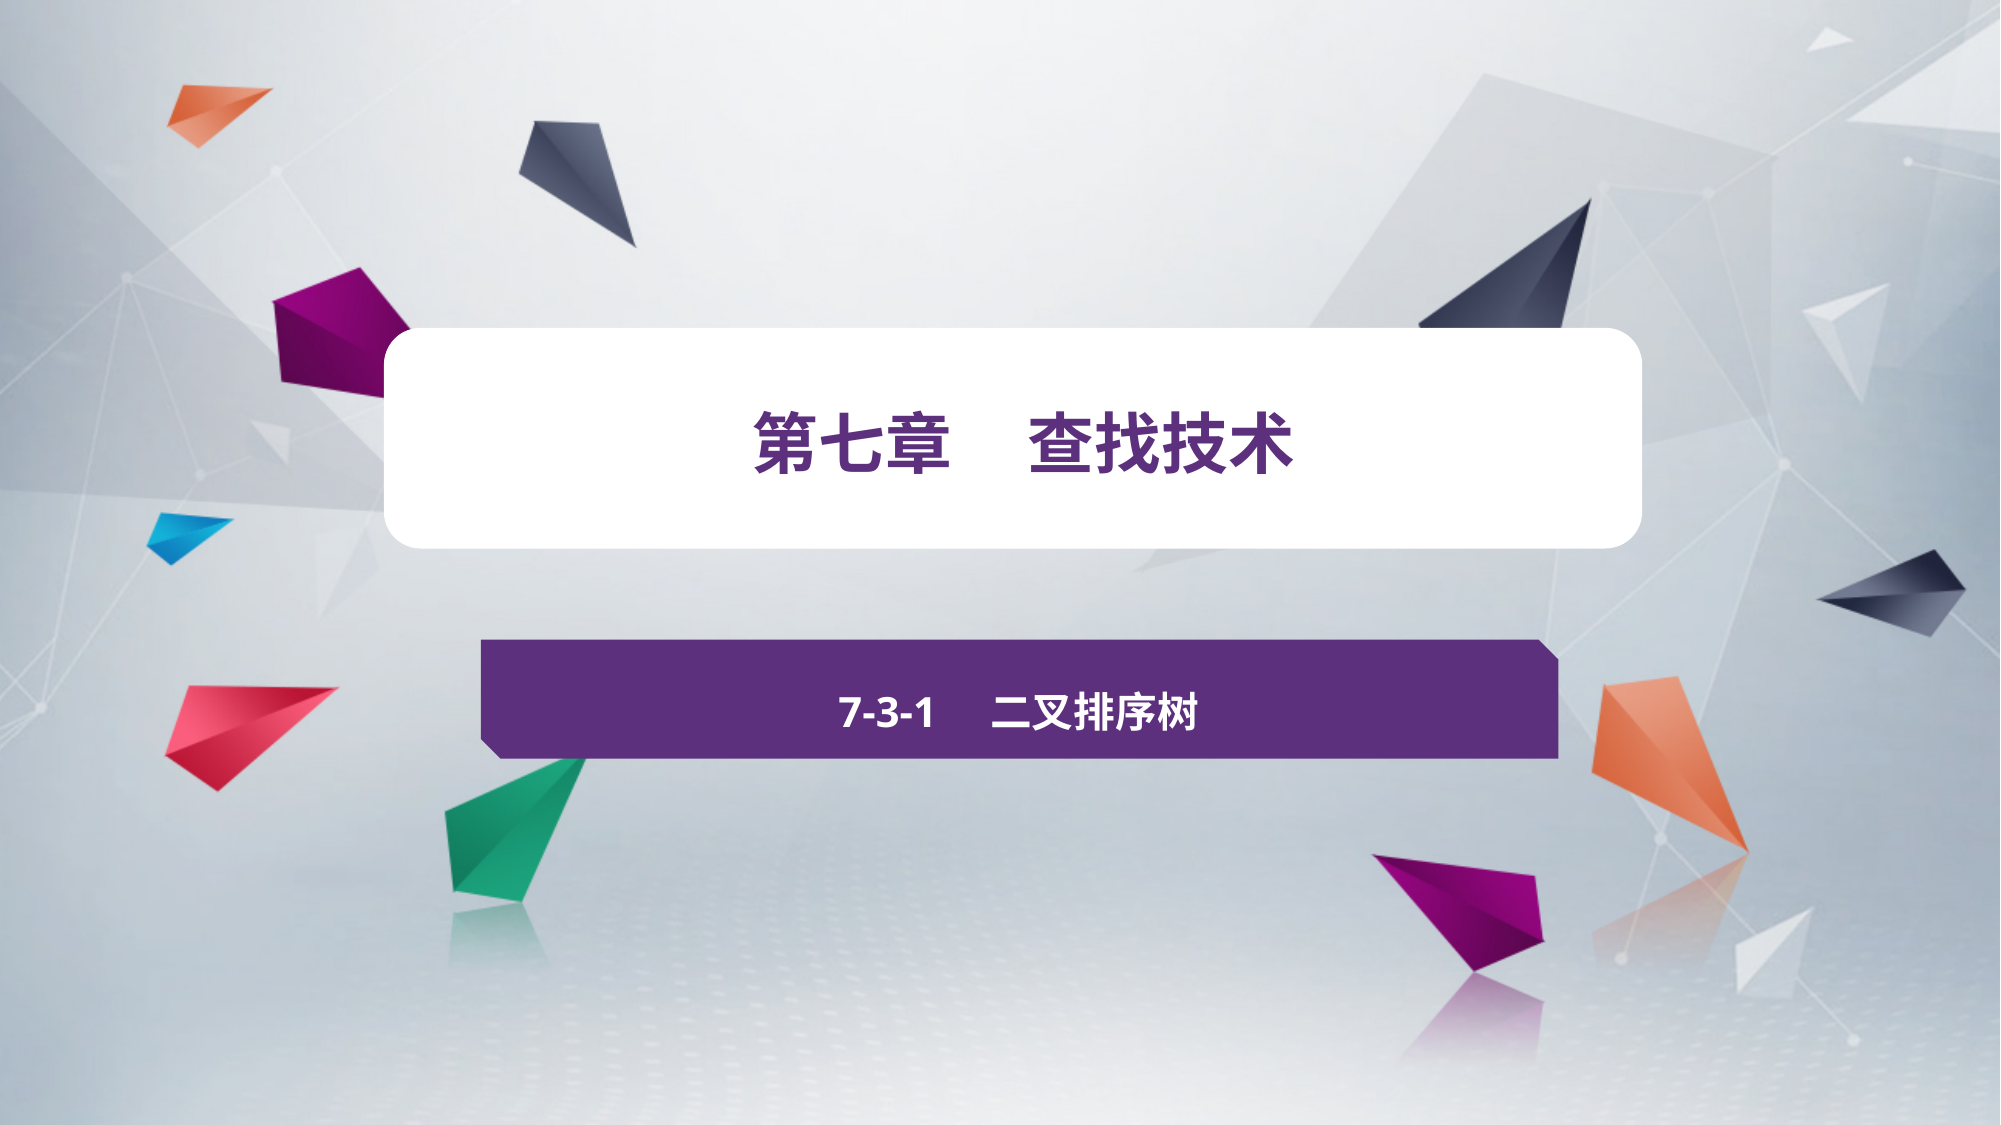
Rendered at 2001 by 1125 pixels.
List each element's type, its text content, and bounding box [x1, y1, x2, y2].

text_box [479, 638, 1560, 760]
text_box 7-3-1 二叉排序树 [554, 653, 1483, 743]
picture [0, 0, 2000, 1125]
text_box v [382, 326, 1644, 550]
text_box 第七章 查找技术 [469, 394, 1578, 489]
